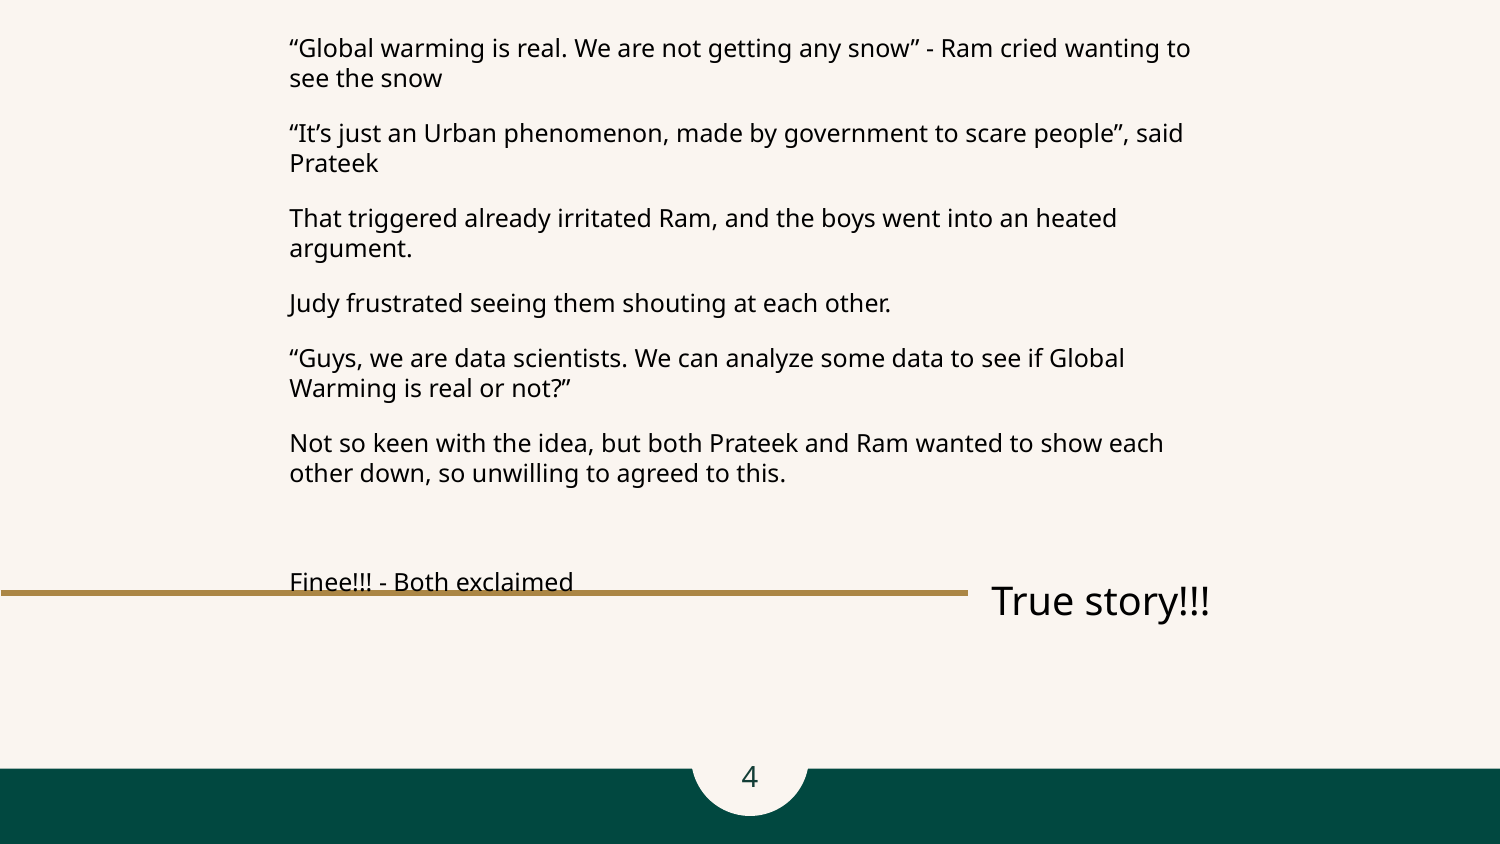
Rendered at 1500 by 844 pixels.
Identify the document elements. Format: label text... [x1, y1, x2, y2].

list True story!!! [976, 561, 1457, 686]
list “Global warming is real. We are not getting any snow” - Ram cried wanting to see the snow “It’s just an Urban phenomenon, made by government to scare people”, said Prateek That triggered already irritated Ram, and the boys went into an heated argument. Judy frustrated seeing them shouting at each other. “Guys, we are data scientists. We can analyze some data to see if Global Warming is real or not?” Not so keen with the idea, but both Prateek and Ram wanted to show each other down, so unwilling to agreed to this. Finee!!! - Both exclaimed [274, 17, 1226, 624]
